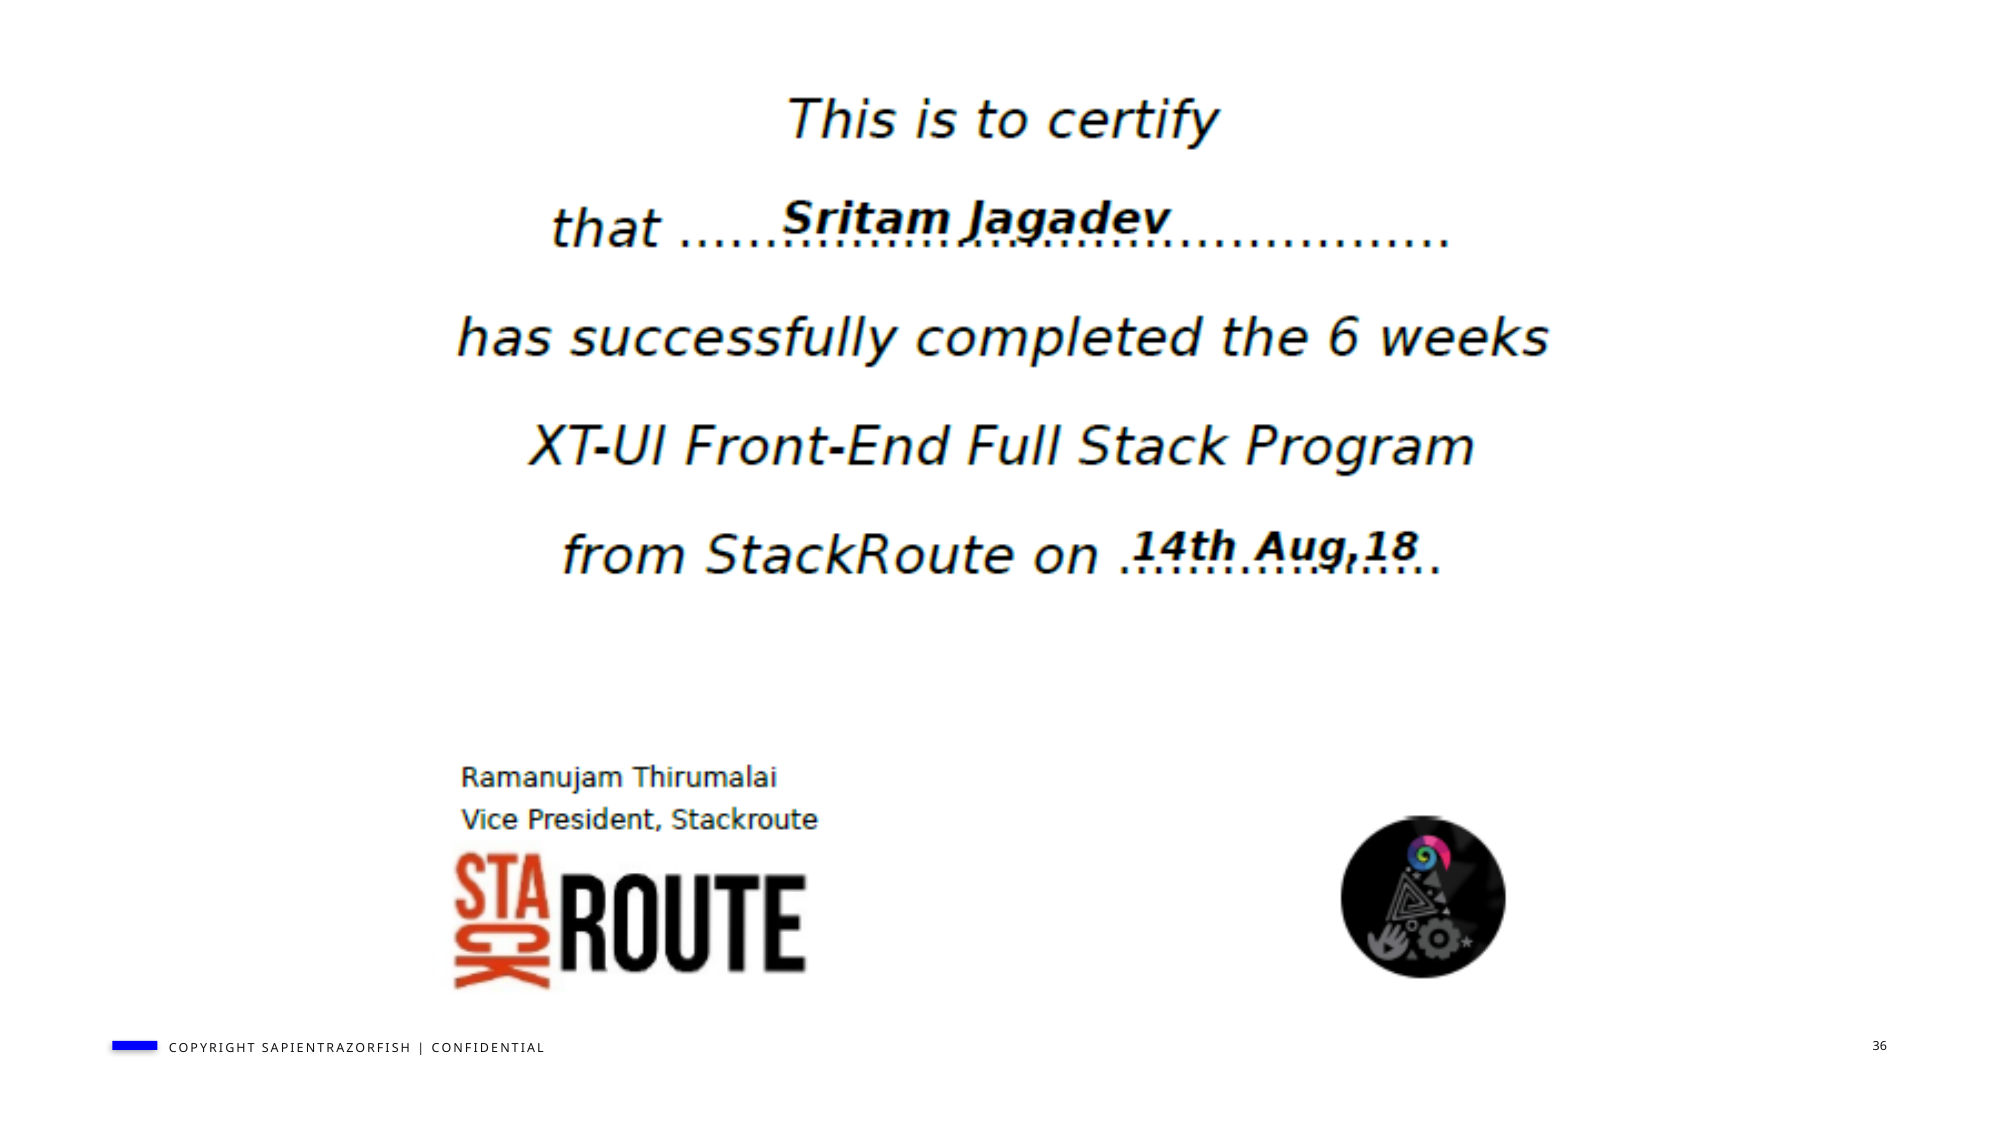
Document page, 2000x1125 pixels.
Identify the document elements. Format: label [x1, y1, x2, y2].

picture [397, 52, 1644, 1032]
